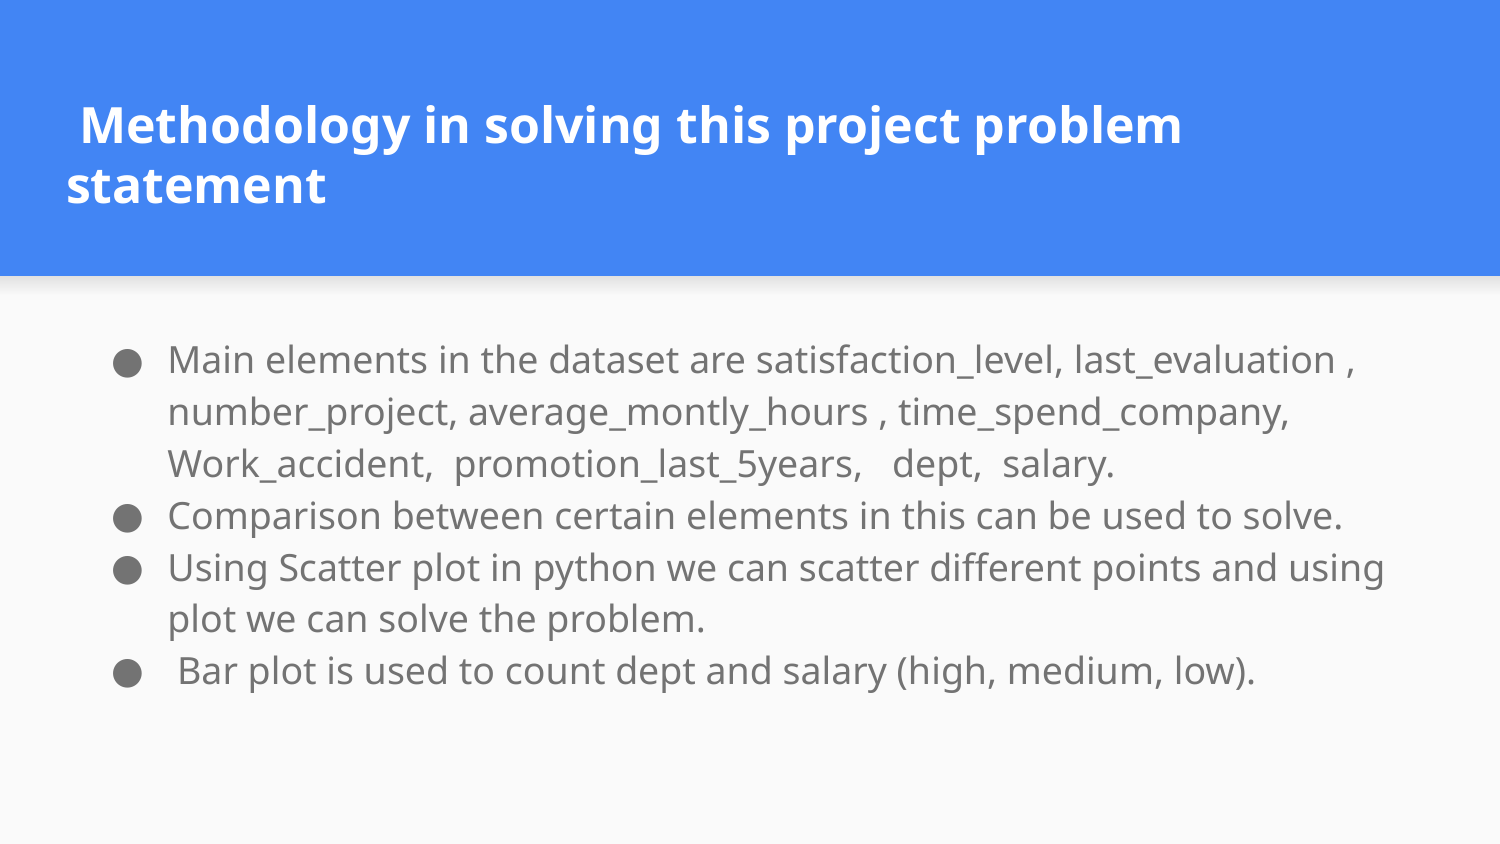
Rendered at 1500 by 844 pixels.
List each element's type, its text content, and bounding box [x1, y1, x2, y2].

list Main elements in the dataset are satisfaction_level, last_evaluation , number_project, average_montly_hours , time_spend_company, Work_accident, promotion_last_5years, dept, salary. Comparison between certain elements in this can be used to solve. Using Scatter plot in python we can scatter different points and using plot we can solve the problem. Bar plot is used to count dept and salary (high, medium, low). [77, 314, 1427, 760]
title Methodology in solving this project problem statement [51, 72, 1449, 229]
